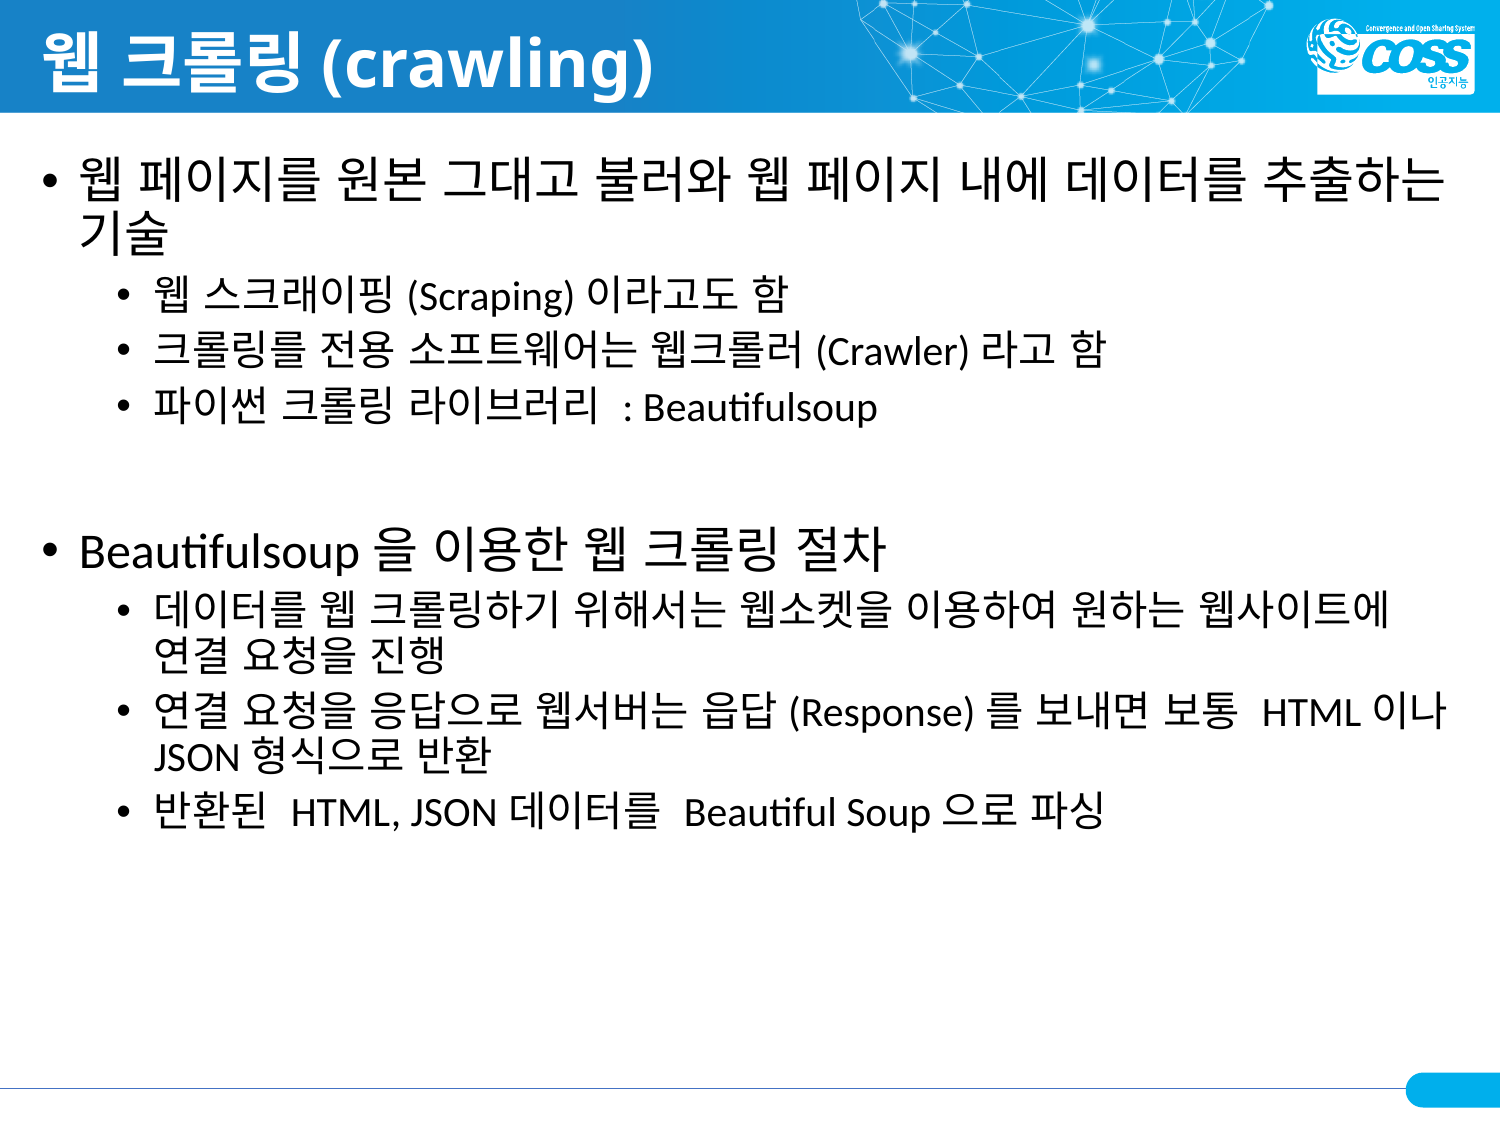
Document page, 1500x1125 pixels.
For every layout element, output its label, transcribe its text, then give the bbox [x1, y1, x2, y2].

picture [1265, 0, 1273, 10]
title 웹 크롤링(crawling) [26, 16, 1307, 117]
picture [964, 0, 971, 7]
list 웹 페이지를 원본 그대고 불러와 웹 페이지 내에 데이터를 추출하는 기술 웹 스크래이핑(Scraping)이라고도 함 크롤링를 전용 소프트웨어는 웹크롤러(Crawler)라고 함 파이썬 크롤링 라이브러리 : Beautifulsoup Beautifulsoup을 이용한 웹 크롤링 절차 데이터를 웹 크롤링하기 위해서는 웹소켓을 이용하여 원하는 웹사이트에 연결 요청을 진행 연결 요청을 응답으로 웹서버는 읍답(Response)를 보내면 보통 HTML이나 JSON형식으로 반환 반환된 HTML, JSON데이터를 Beautiful Soup으로 파싱 [26, 148, 1475, 1049]
picture [0, 0, 732, 113]
picture [879, 0, 888, 9]
